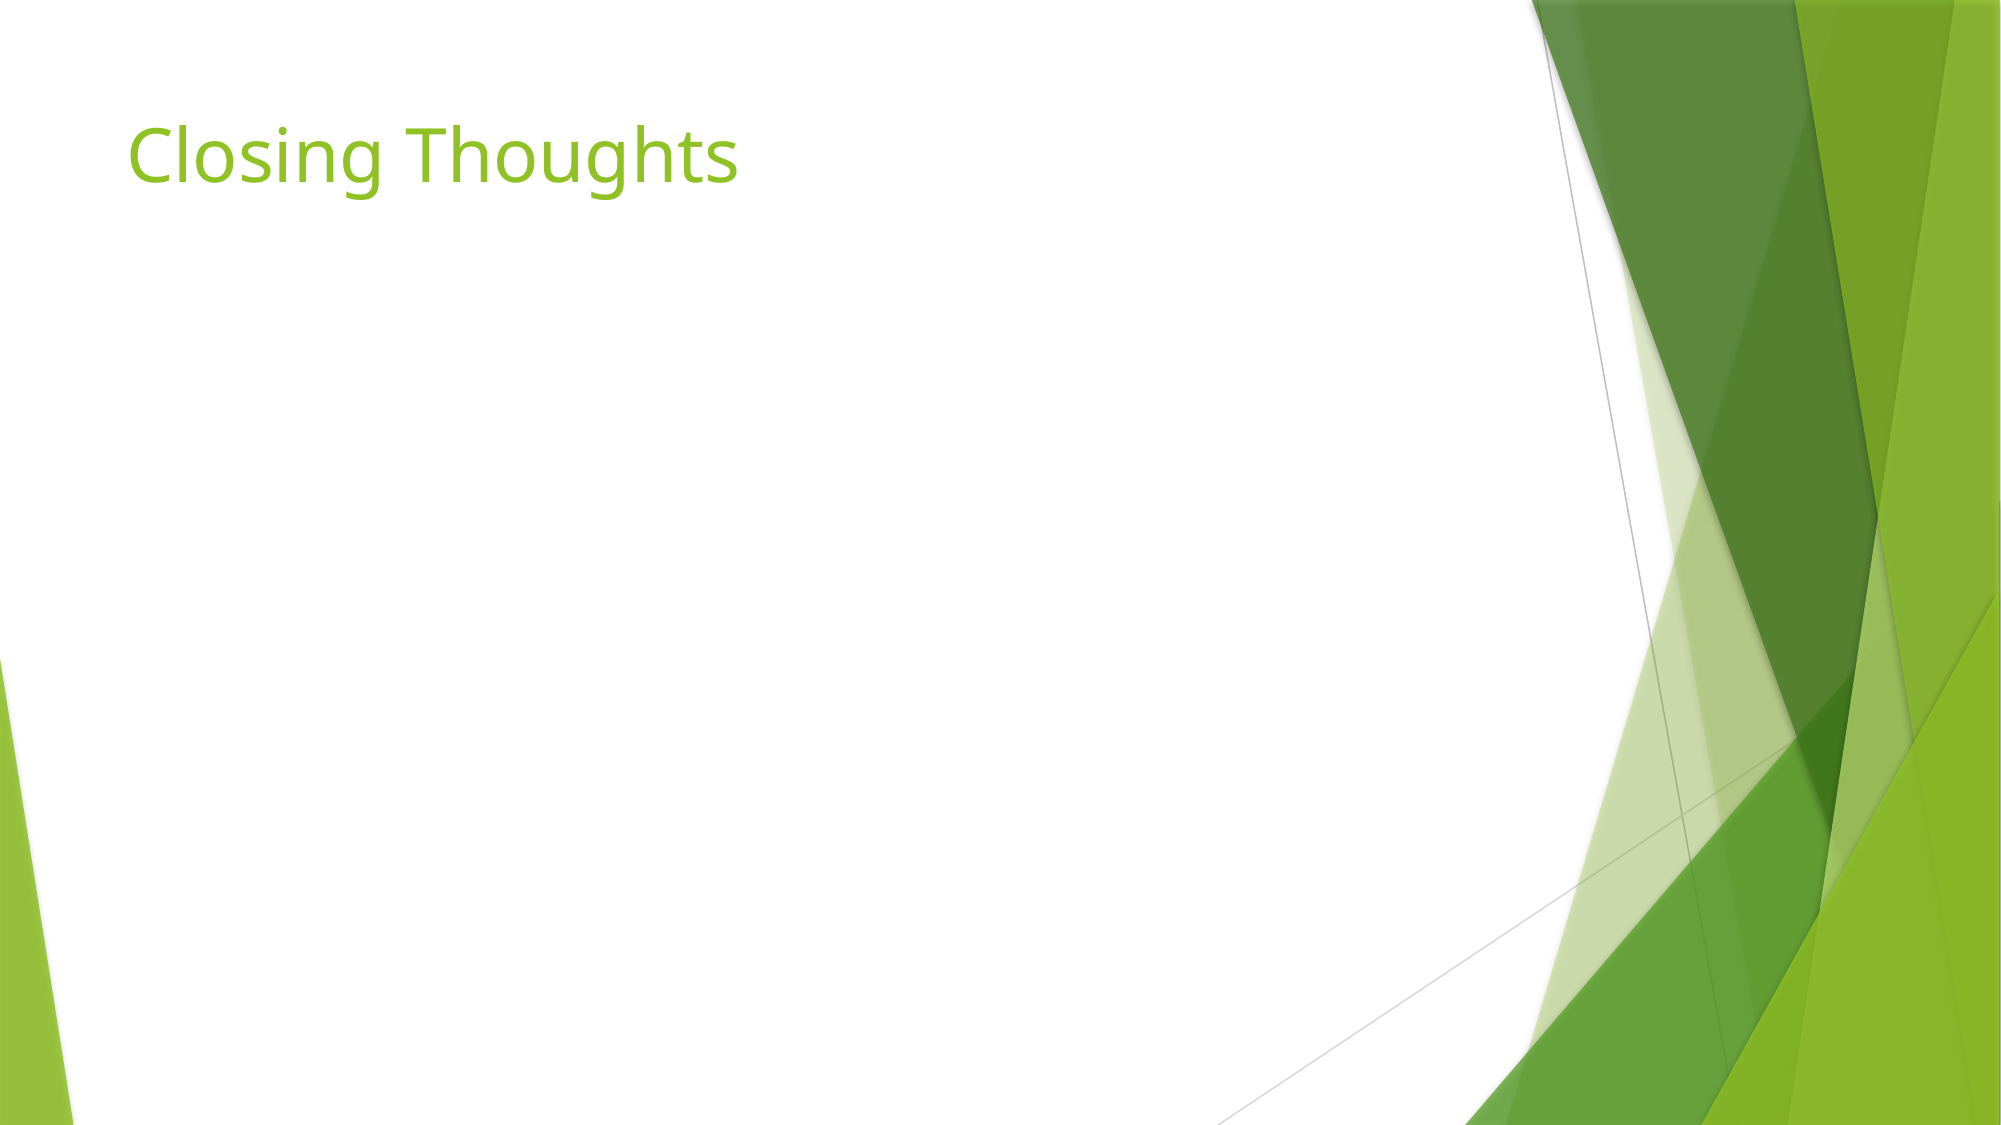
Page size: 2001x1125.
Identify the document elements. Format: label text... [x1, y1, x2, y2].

title Closing Thoughts [111, 99, 1522, 317]
